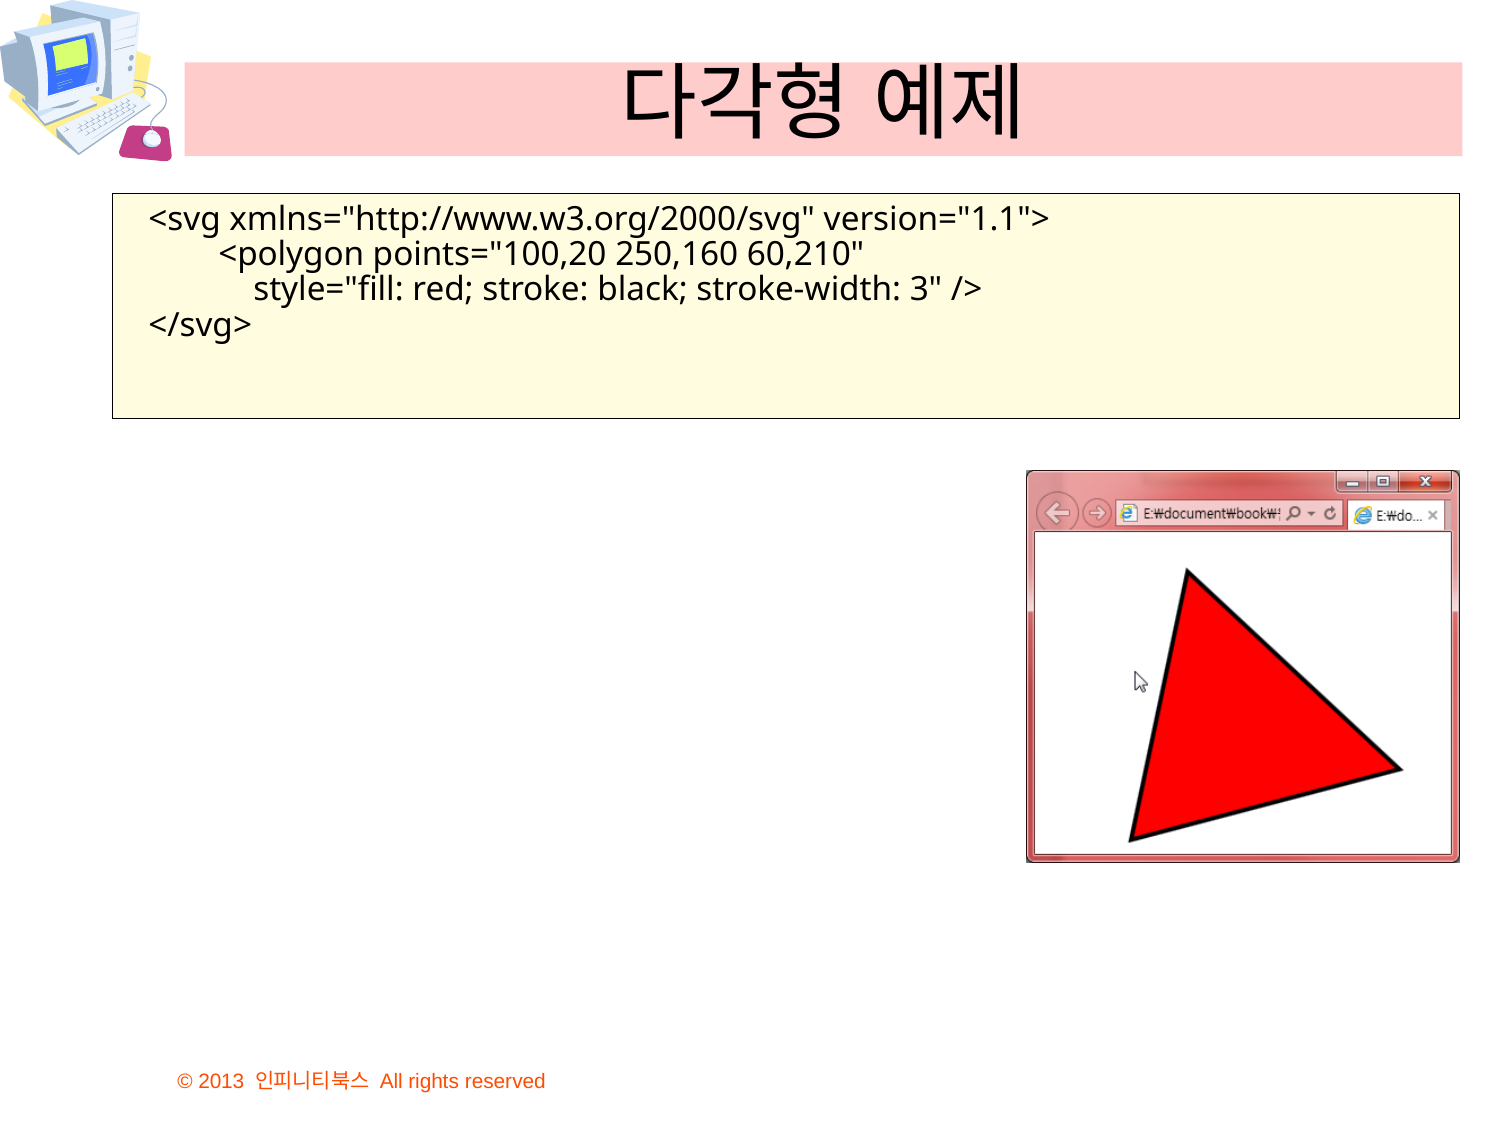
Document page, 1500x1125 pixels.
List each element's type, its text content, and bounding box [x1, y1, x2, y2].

title 다각형 예제 [184, 62, 1463, 157]
text_box <svg xmlns="http://www.w3.org/2000/svg" version="1.1"> <polygon points="100,20 250,160 60,210" style="fill: red; stroke: black; stroke-width: 3" /> </svg> [112, 193, 1460, 419]
picture [1026, 470, 1460, 863]
